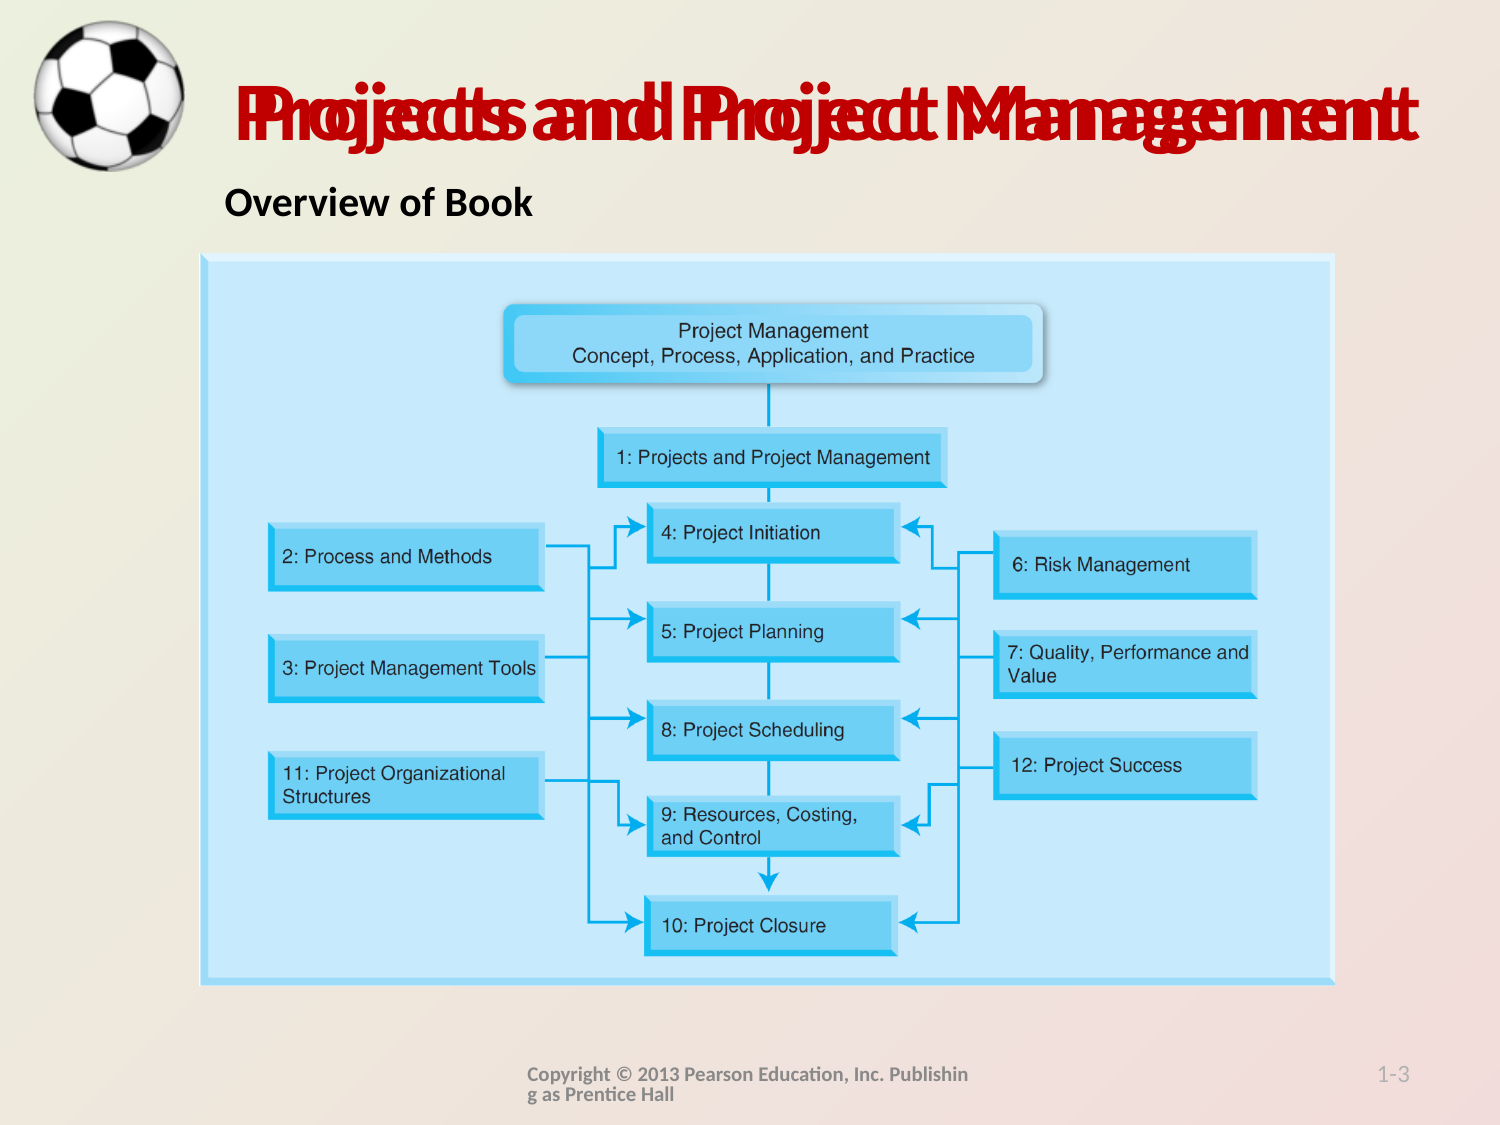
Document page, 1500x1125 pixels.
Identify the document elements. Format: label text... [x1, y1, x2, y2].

text_box Overview of Book [209, 167, 549, 233]
text_box Projects and Project Management [236, 50, 1438, 165]
slide_number 1-3 [1074, 1042, 1425, 1103]
picture [198, 253, 1335, 986]
footer Copyright © 2013 Pearson Education, Inc. Publishing as Prentice Hall [512, 1042, 988, 1103]
picture [30, 18, 188, 176]
